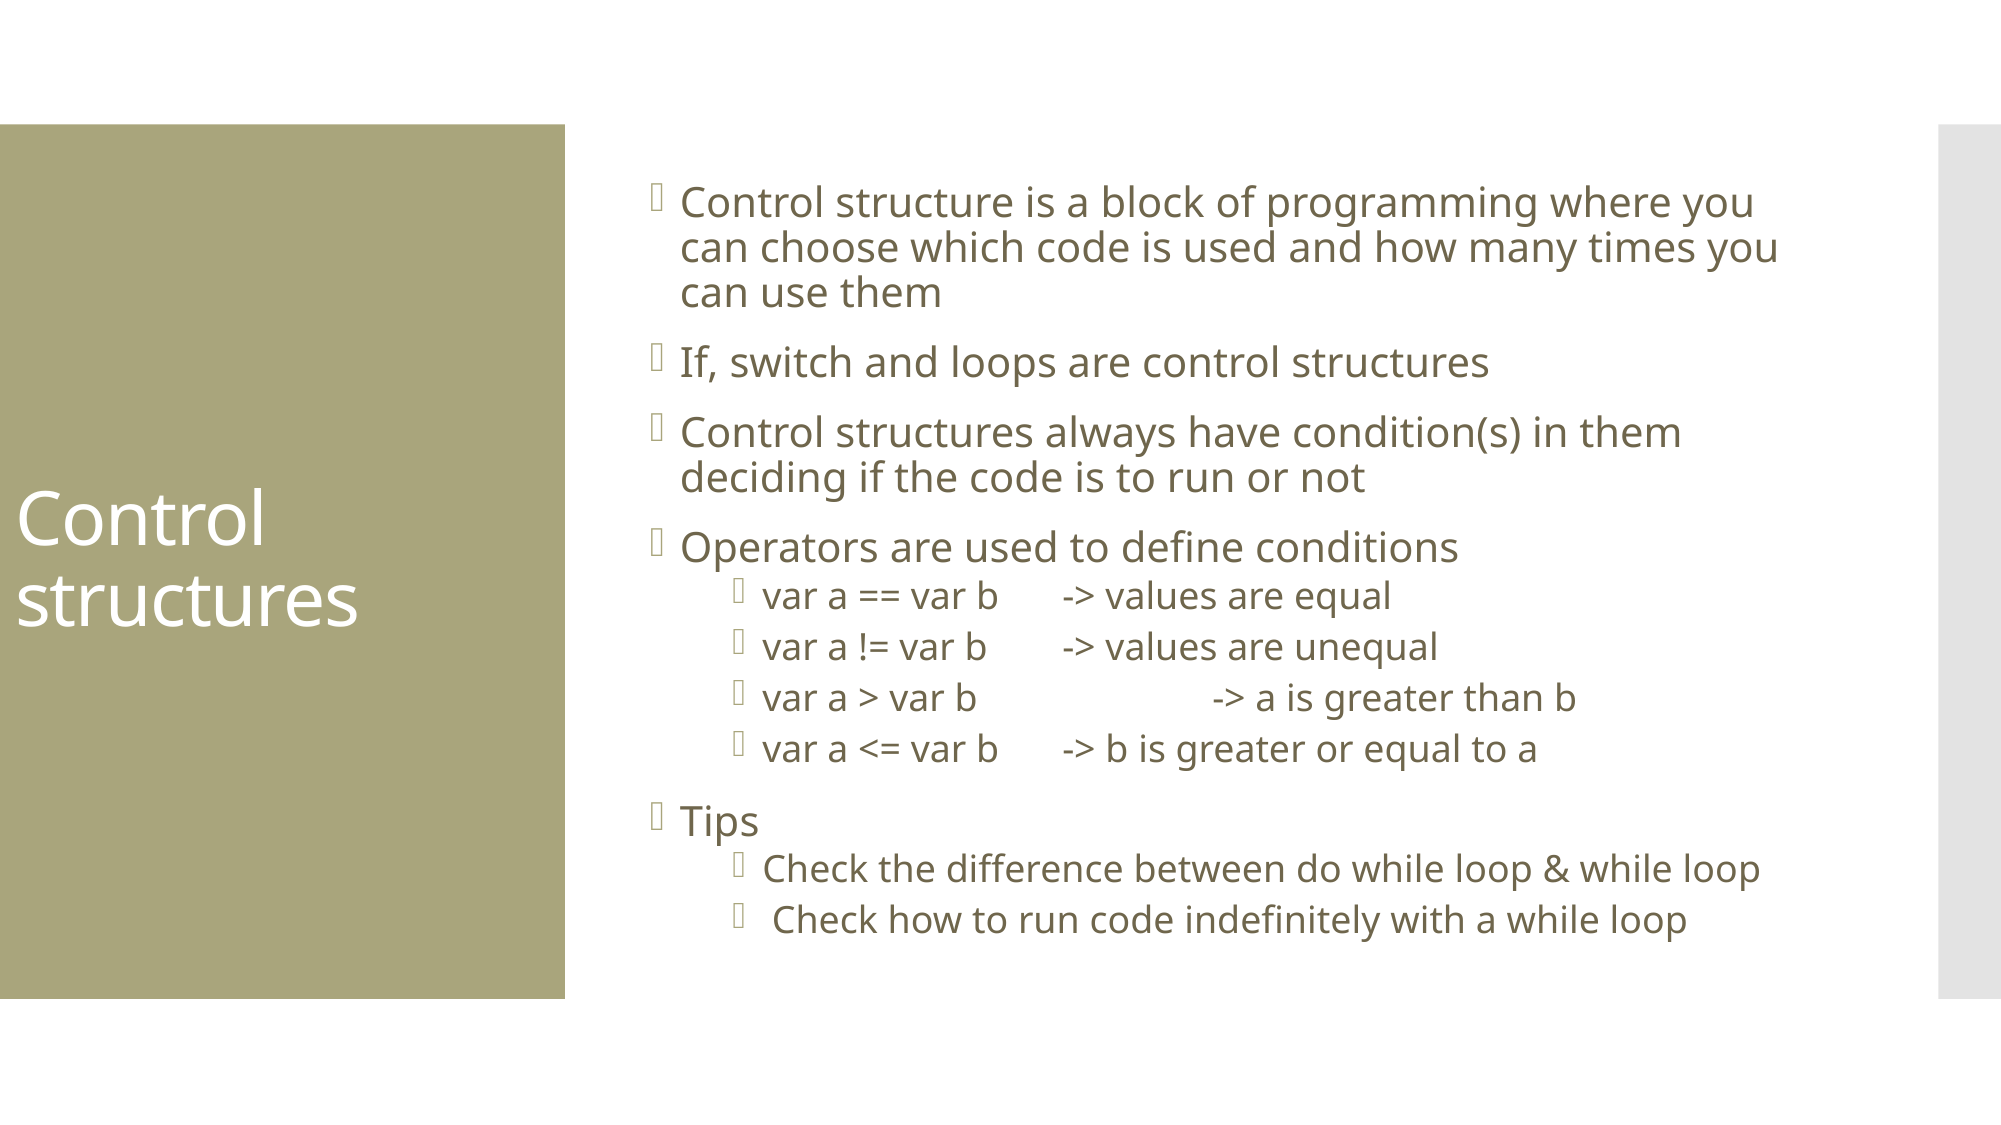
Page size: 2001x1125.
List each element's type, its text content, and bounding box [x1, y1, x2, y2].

title Control structures [0, 184, 569, 940]
list Control structure is a block of programming where you can choose which code is used and how many times you can use them If, switch and loops are control structures Control structures always have condition(s) in them deciding if the code is to run or not Operators are used to define conditions var a == var b -> values are equal var a != var b -> values are unequal var a > var b -> a is greater than b var a <= var b -> b is greater or equal to a Tips Check the difference between do while loop & while loop Check how to run code indefinitely with a while loop [634, 141, 1835, 982]
